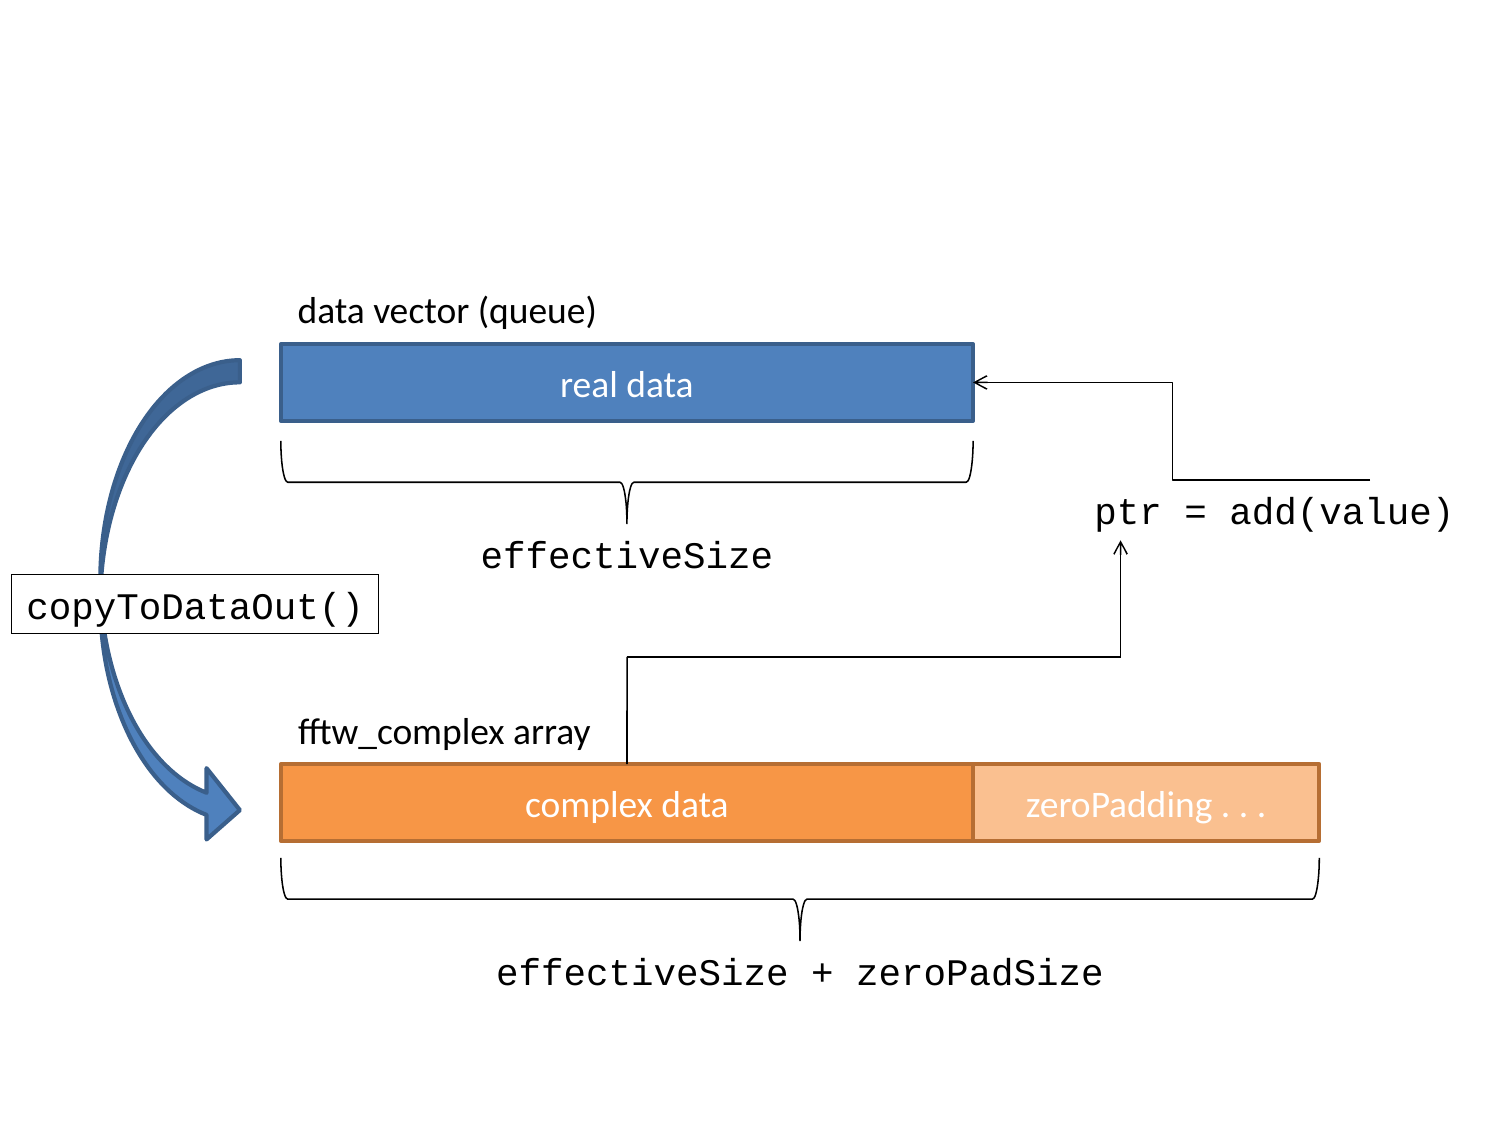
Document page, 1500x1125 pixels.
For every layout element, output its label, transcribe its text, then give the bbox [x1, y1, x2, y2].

text_box fftw_complex array [283, 700, 606, 760]
text_box complex data [279, 762, 971, 843]
text_box [280, 440, 968, 523]
text_box ptr = add(value) [1079, 479, 1470, 540]
text_box [280, 857, 1321, 940]
text_box [99, 634, 242, 842]
text_box zeroPadding . . . [971, 762, 1321, 843]
text_box real data [279, 342, 975, 423]
text_box copyToDataOut() [11, 574, 379, 634]
text_box effectiveSize + zeroPadSize [481, 940, 1119, 1001]
text_box effectiveSize [465, 523, 789, 584]
text_box data vector (queue) [282, 278, 613, 339]
text_box [98, 358, 242, 574]
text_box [972, 382, 1371, 481]
